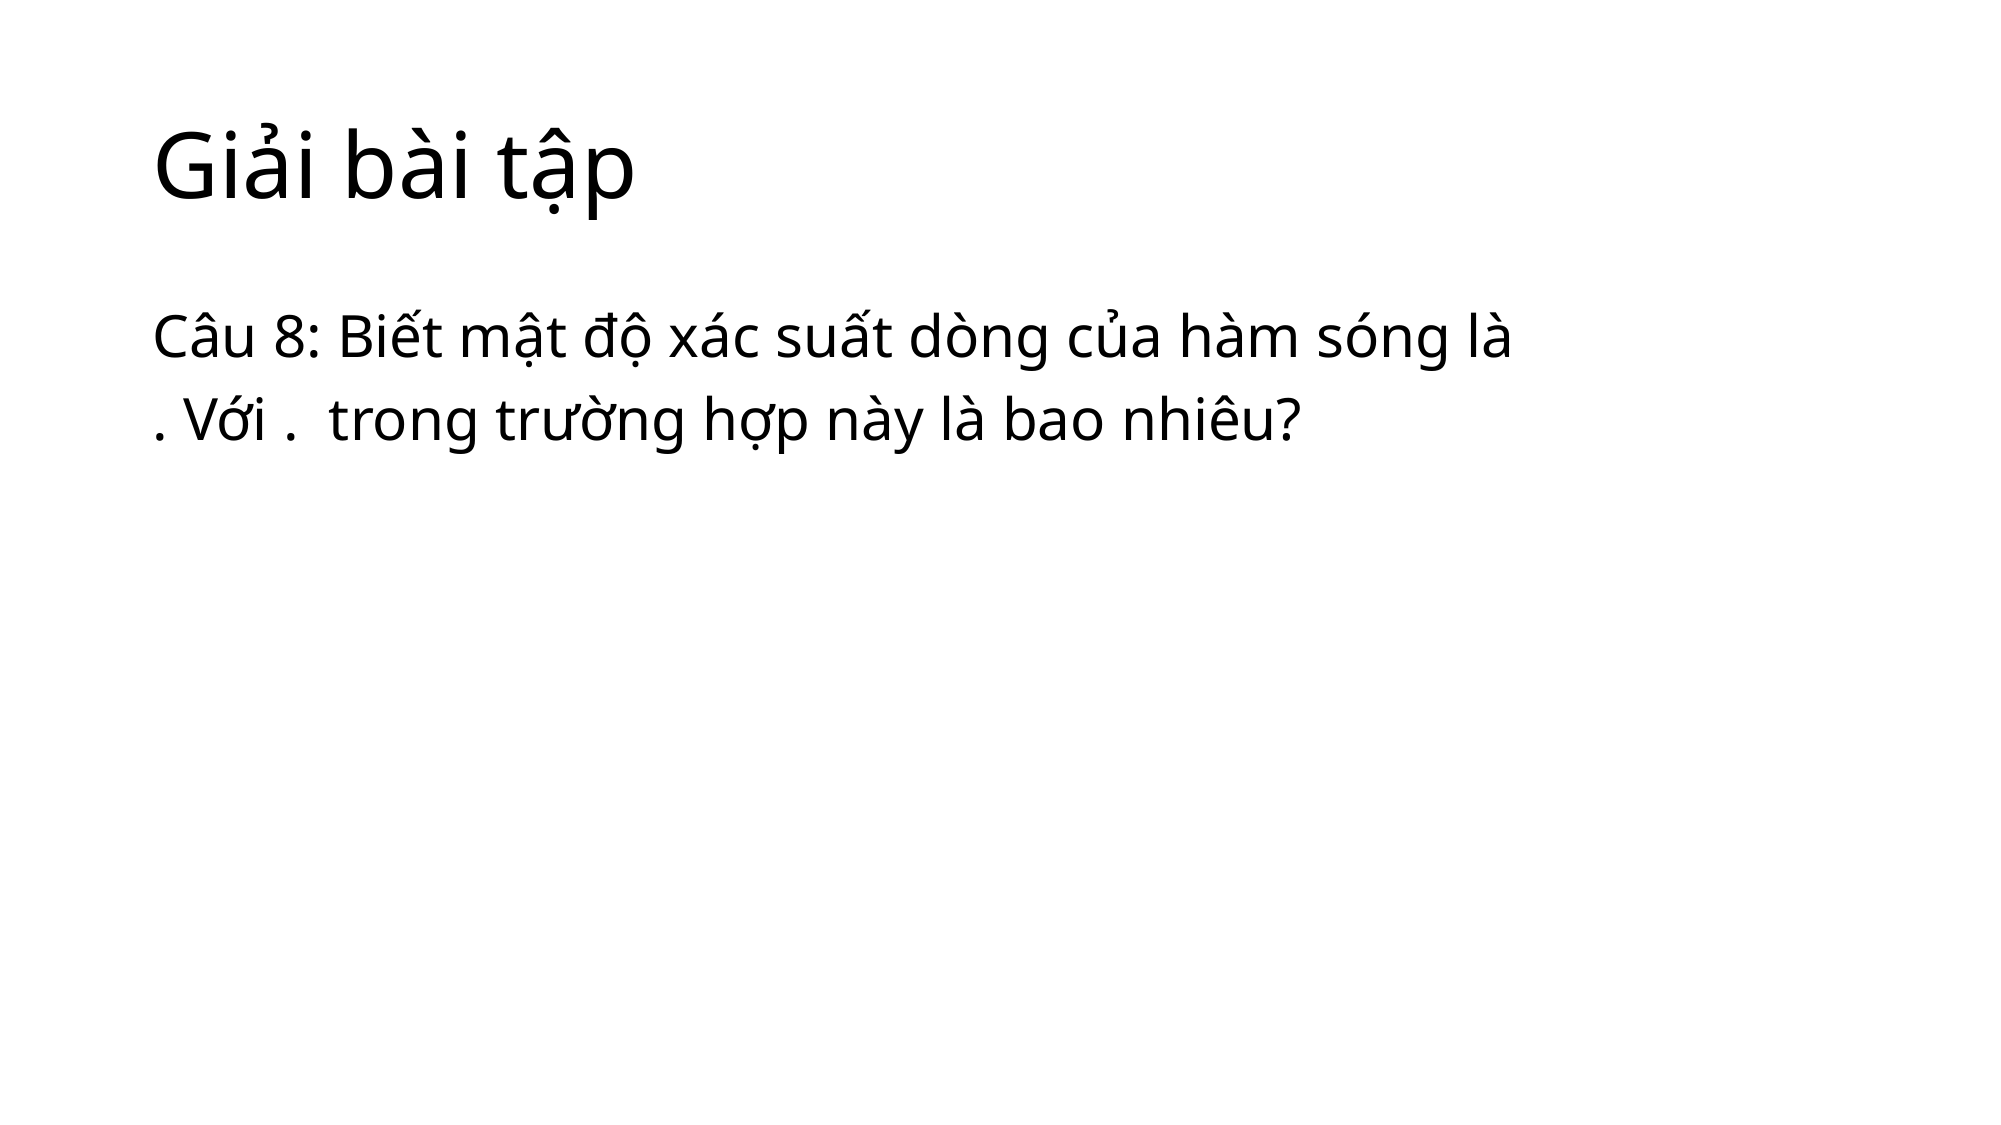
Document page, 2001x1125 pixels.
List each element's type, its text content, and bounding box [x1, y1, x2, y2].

title Giải bài tập [137, 59, 1863, 278]
